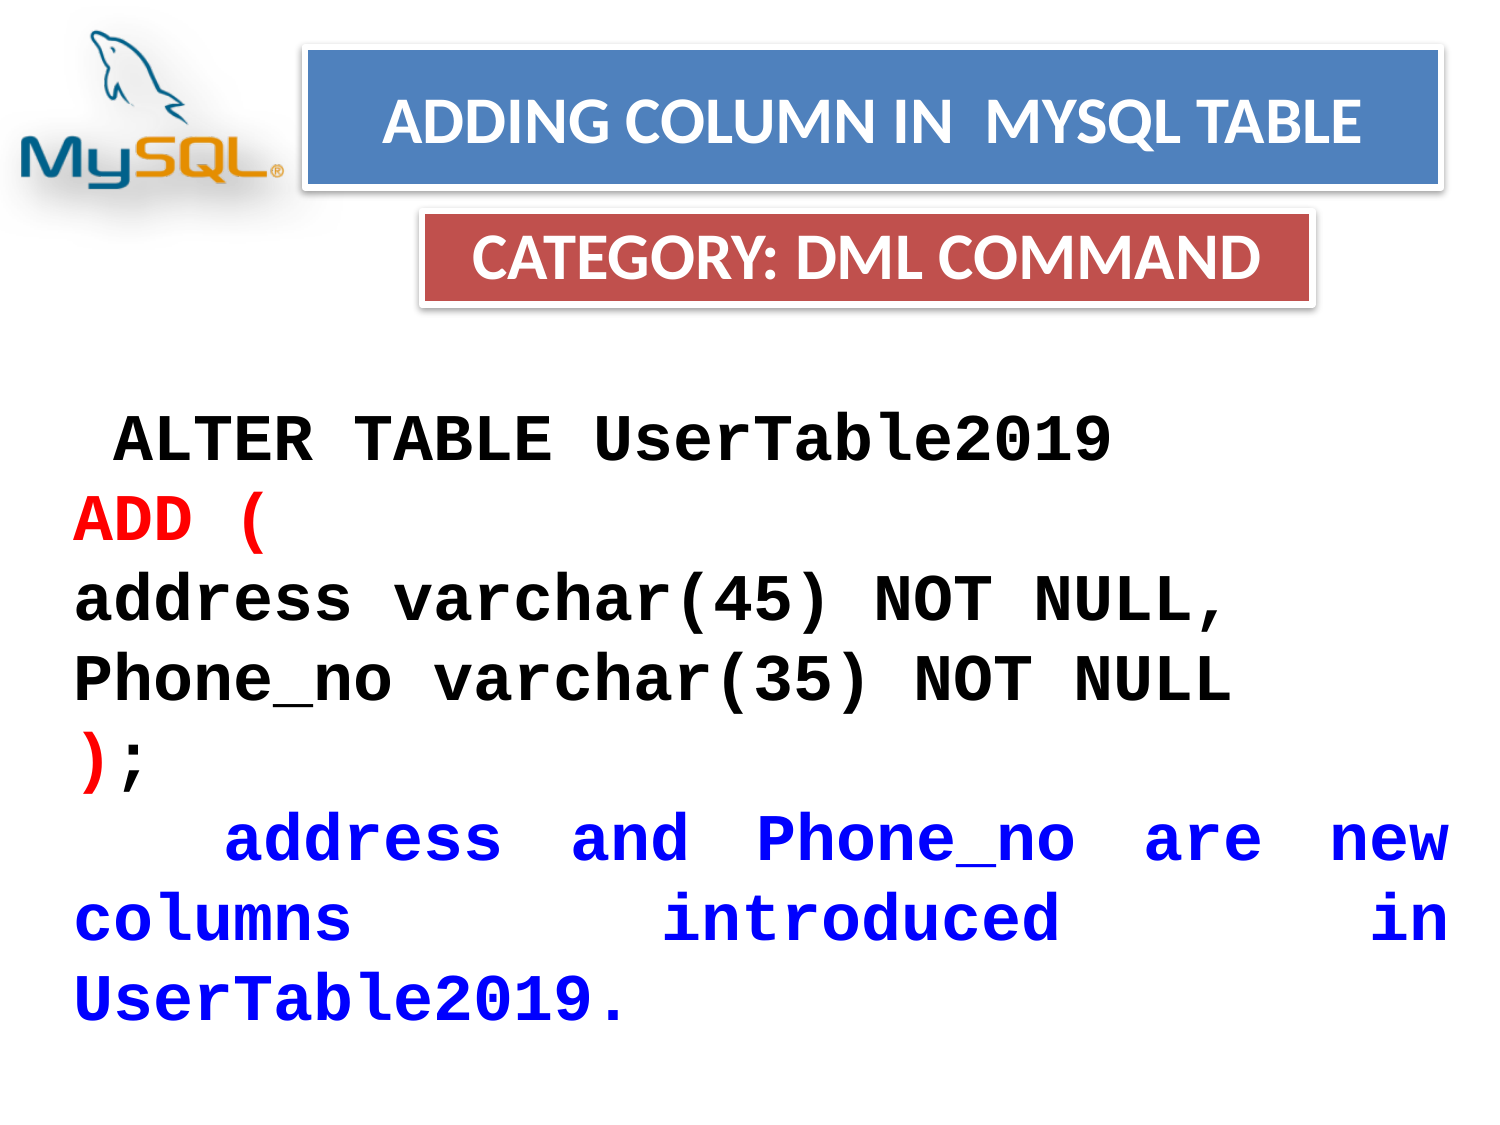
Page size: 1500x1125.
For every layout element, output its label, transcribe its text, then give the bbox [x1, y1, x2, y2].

text_box CATEGORY: DML COMMAND [421, 210, 1313, 305]
picture [11, 23, 294, 198]
text_box ALTER TABLE UserTable2019 ADD ( address varchar(45) NOT NULL, Phone_no varchar(35) NOT NULL ); address and Phone_no are new columns introduced in UserTable2019. [58, 386, 1465, 1042]
text_box ADDING COLUMN IN MYSQL TABLE [304, 46, 1442, 188]
